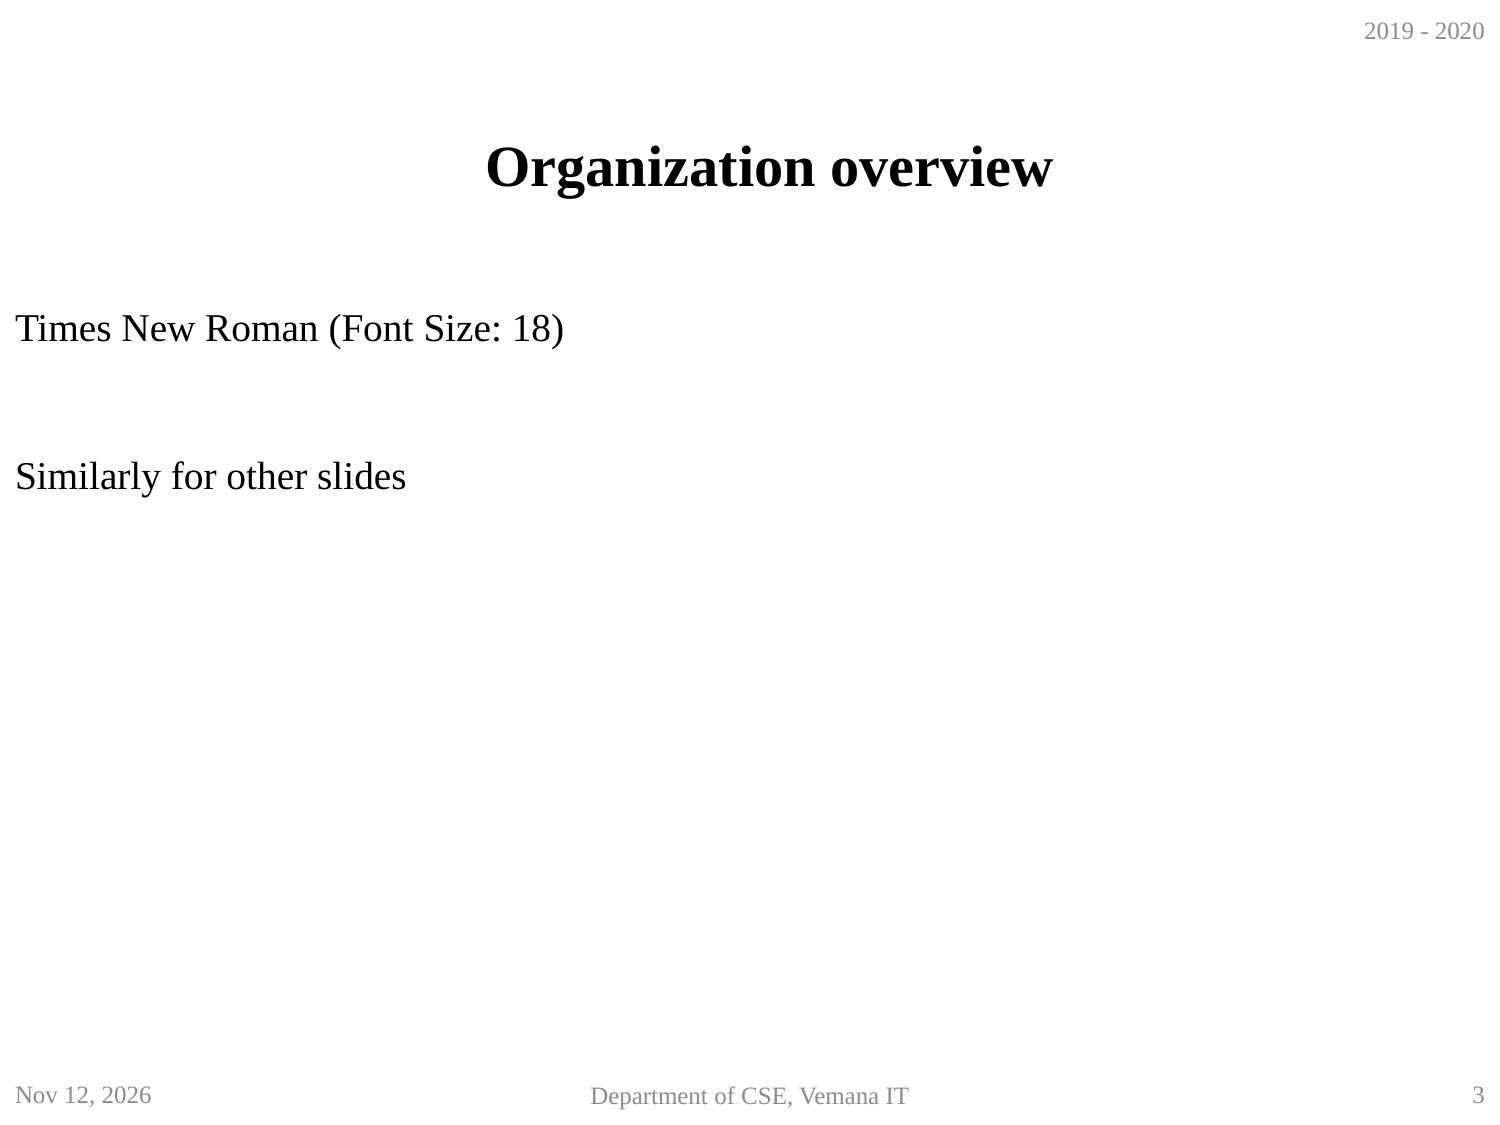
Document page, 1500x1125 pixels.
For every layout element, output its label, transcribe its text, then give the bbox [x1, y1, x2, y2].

slide_number 3 [1349, 1063, 1500, 1123]
text_box 2019 - 2020 [993, 0, 1500, 60]
list Times New Roman (Font Size: 18) Similarly for other slides [0, 228, 1500, 959]
slide_number 24-Feb-23 [0, 1063, 338, 1123]
footer Department of CSE, Vemana IT [496, 1065, 1004, 1125]
title Organization overview [19, 106, 1500, 228]
